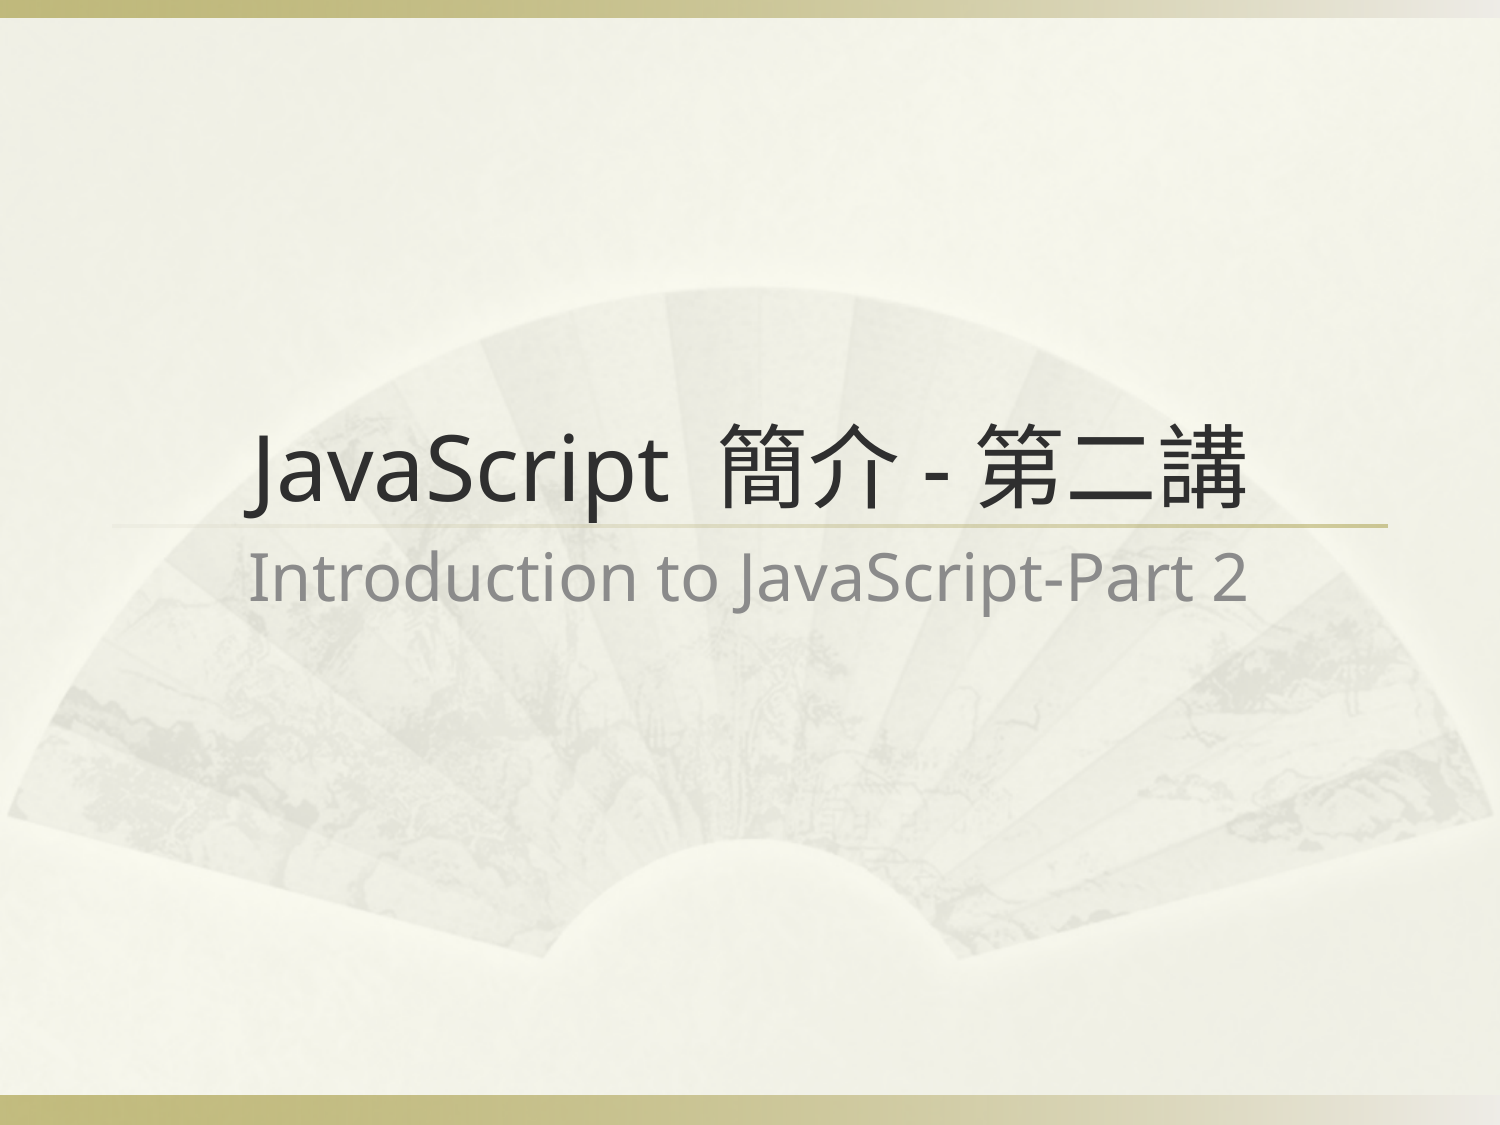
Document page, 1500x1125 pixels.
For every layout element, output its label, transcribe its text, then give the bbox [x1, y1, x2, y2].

subtitle Introduction to JavaScript-Part 2 [225, 527, 1275, 815]
title JavaScript 簡介-第二講 [112, 275, 1388, 528]
